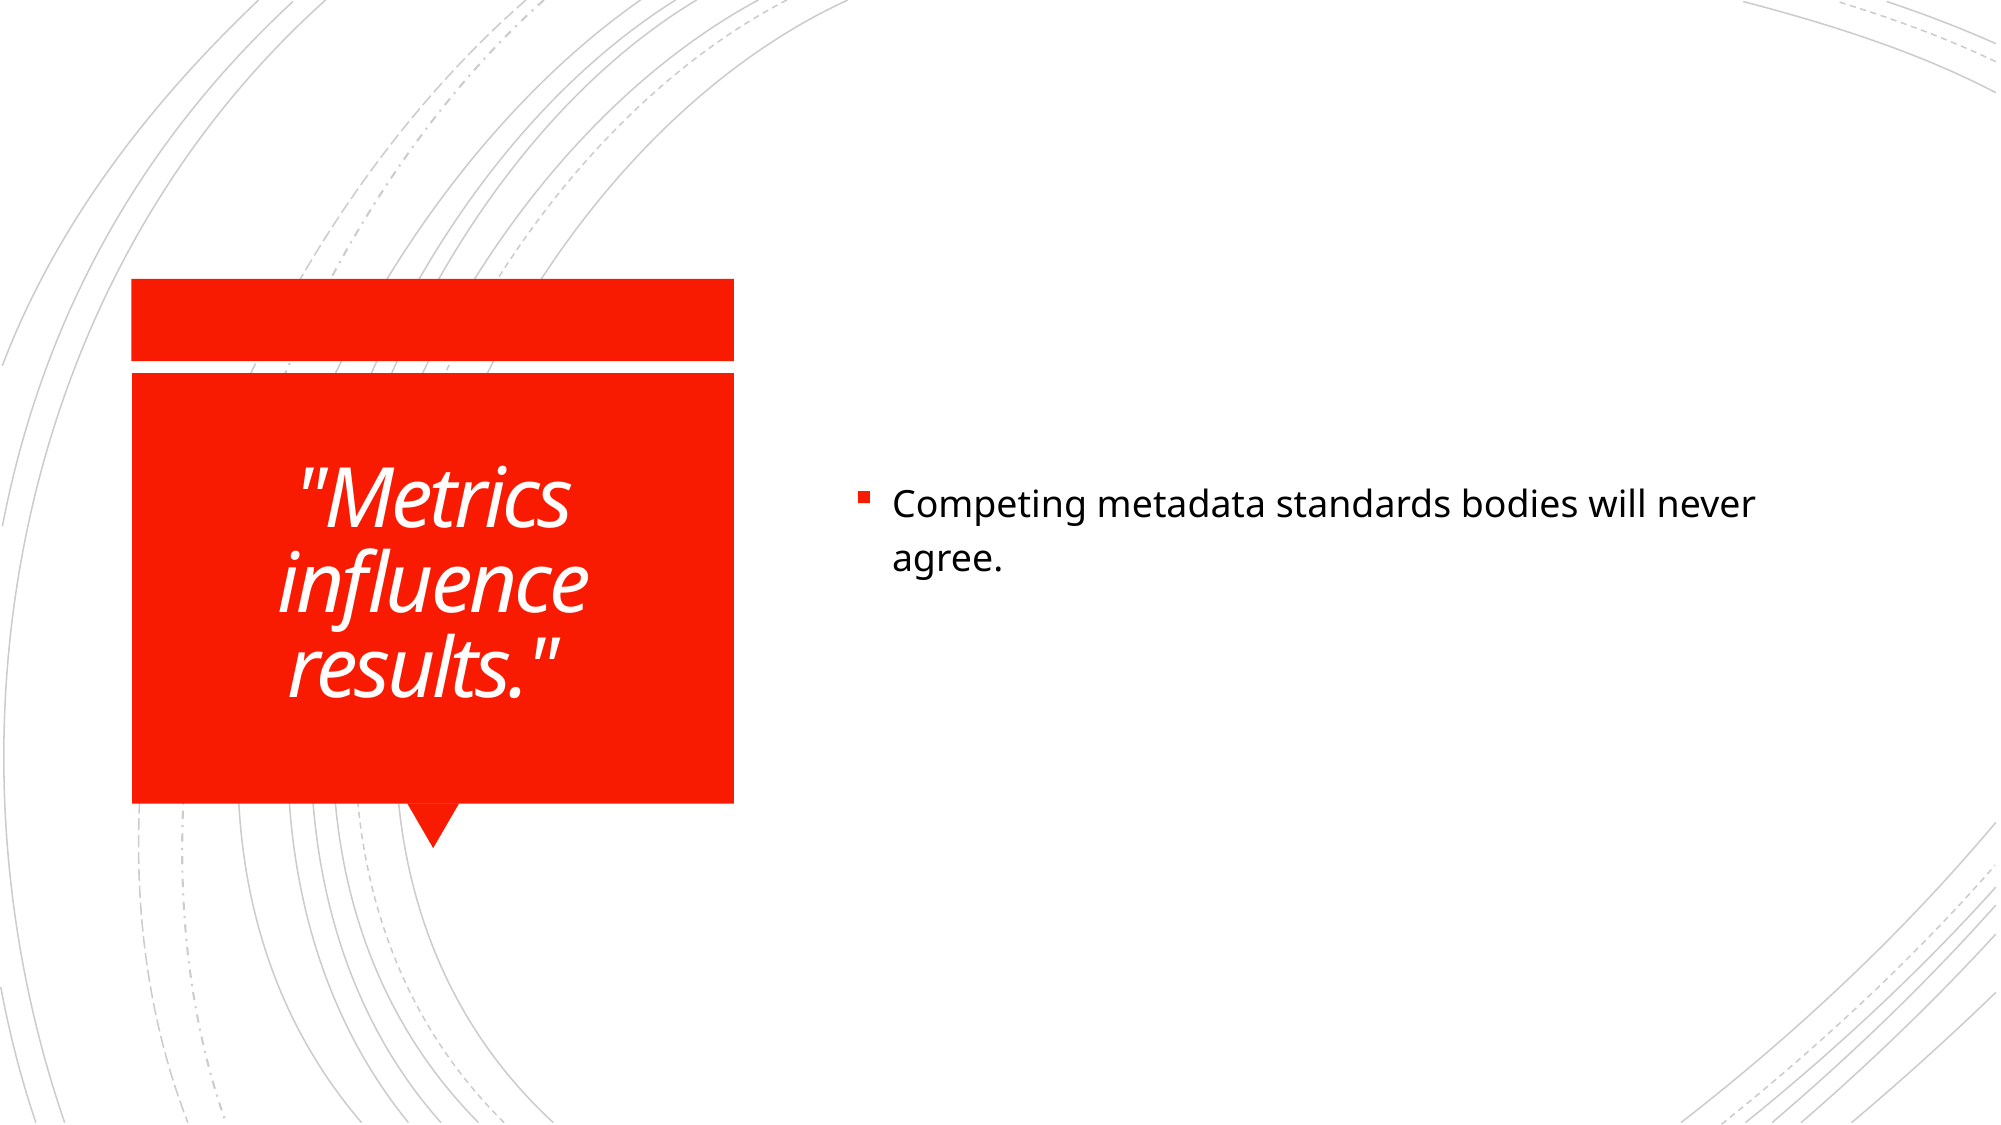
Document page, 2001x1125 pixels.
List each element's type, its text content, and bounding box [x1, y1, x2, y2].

list Competing metadata standards bodies will never agree. [839, 131, 1871, 993]
title "Metrics influence results." [145, 385, 720, 789]
